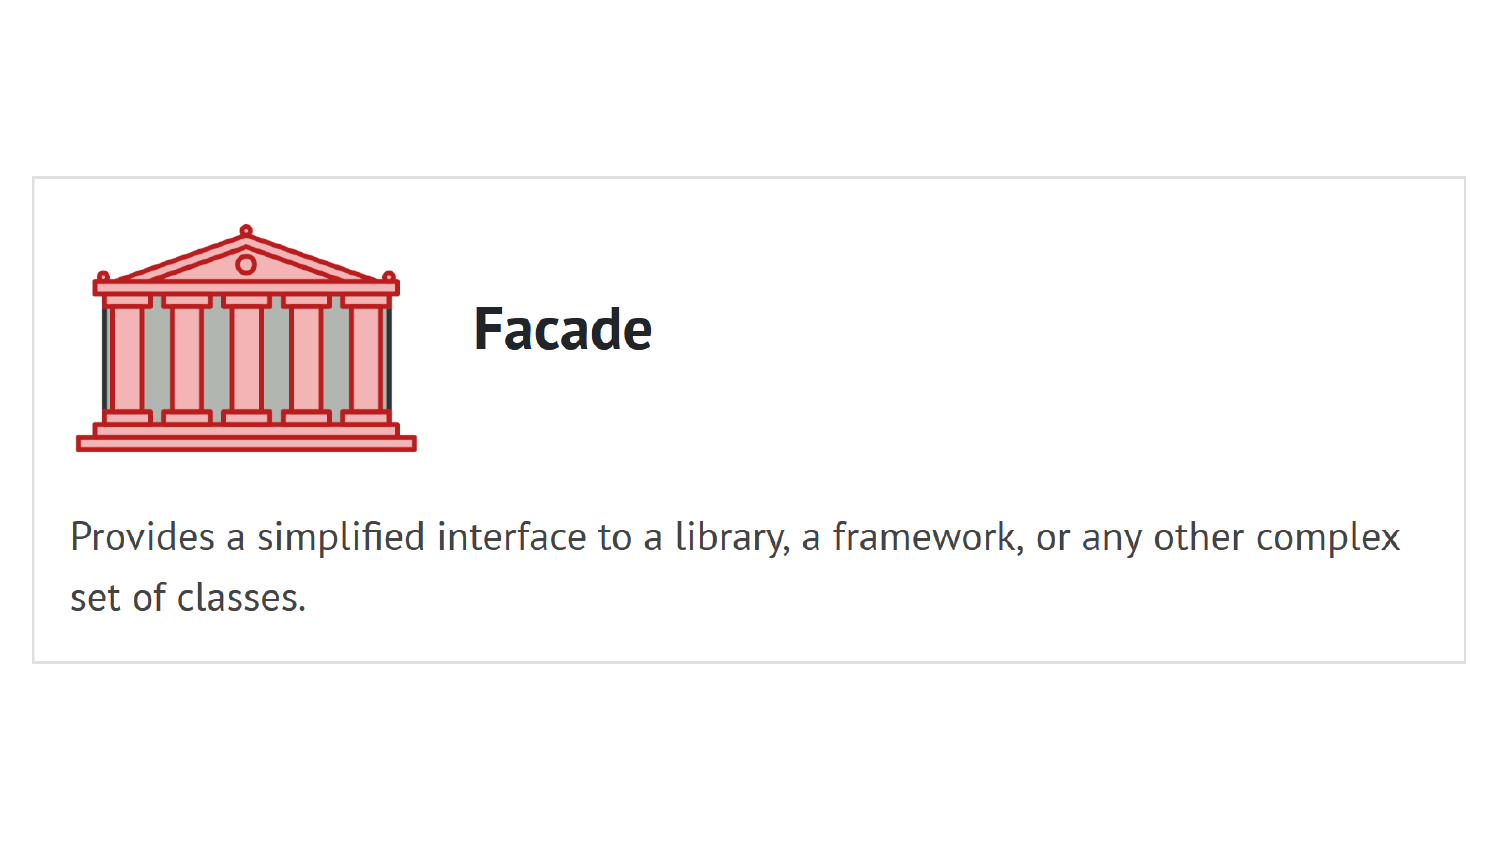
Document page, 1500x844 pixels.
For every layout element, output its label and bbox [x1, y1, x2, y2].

picture [24, 169, 1476, 675]
